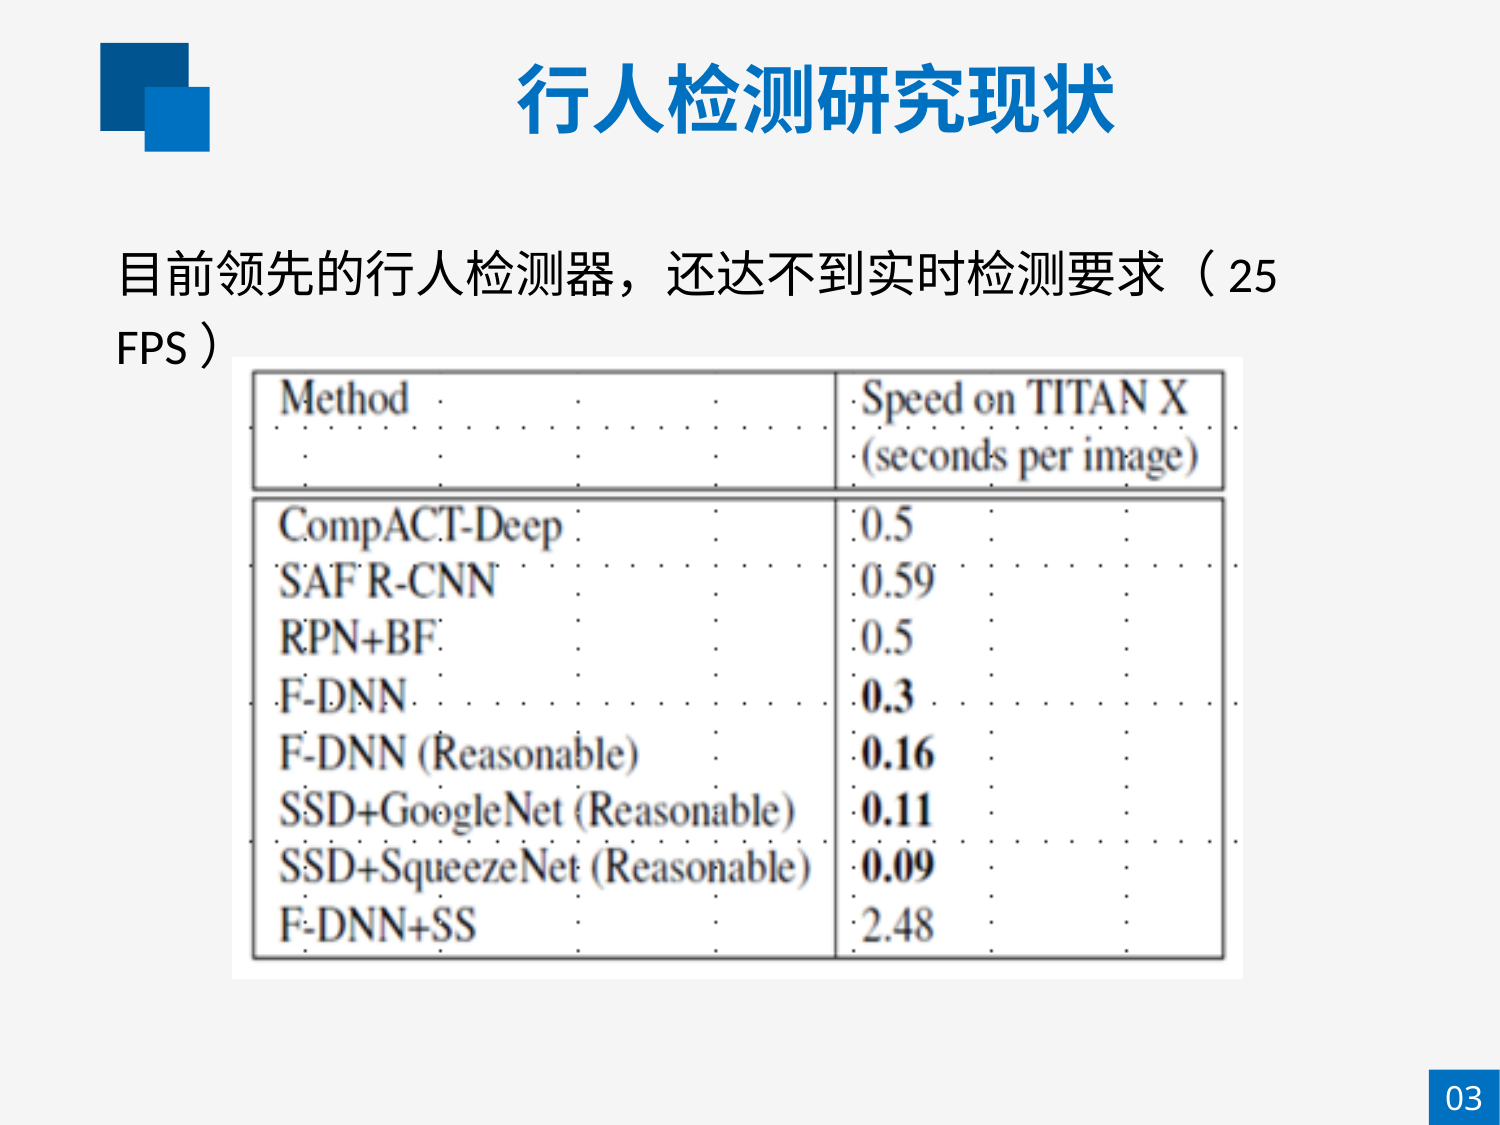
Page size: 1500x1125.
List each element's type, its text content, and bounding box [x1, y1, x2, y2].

text_box 行人检测研究现状 [232, 45, 1400, 150]
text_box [99, 42, 210, 153]
picture [232, 357, 1243, 979]
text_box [199, 1069, 1500, 1125]
text_box 目前领先的行人检测器，还达不到实时检测要求（25 FPS） [101, 223, 1429, 466]
